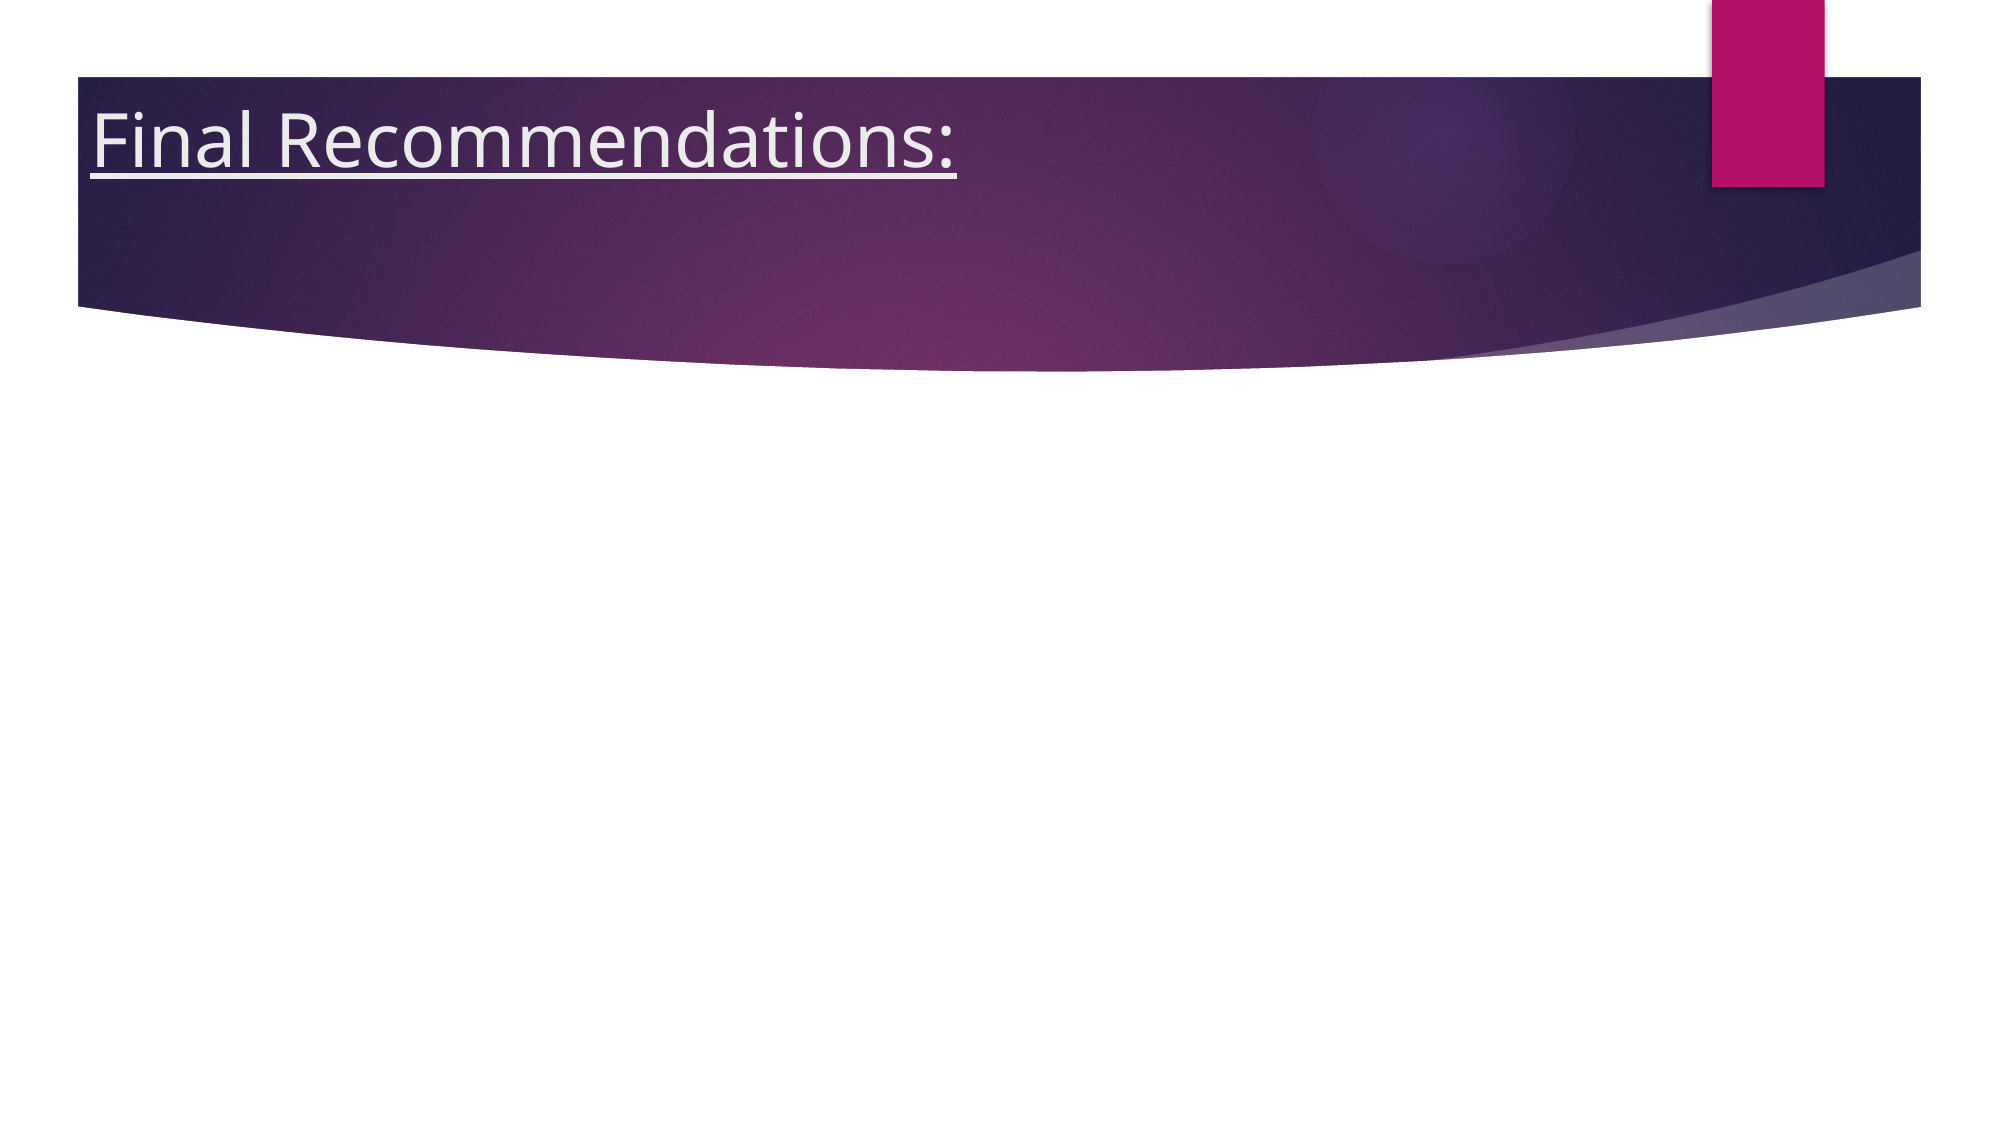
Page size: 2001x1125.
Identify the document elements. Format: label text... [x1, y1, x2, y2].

title Final Recommendations: [75, 79, 1513, 196]
